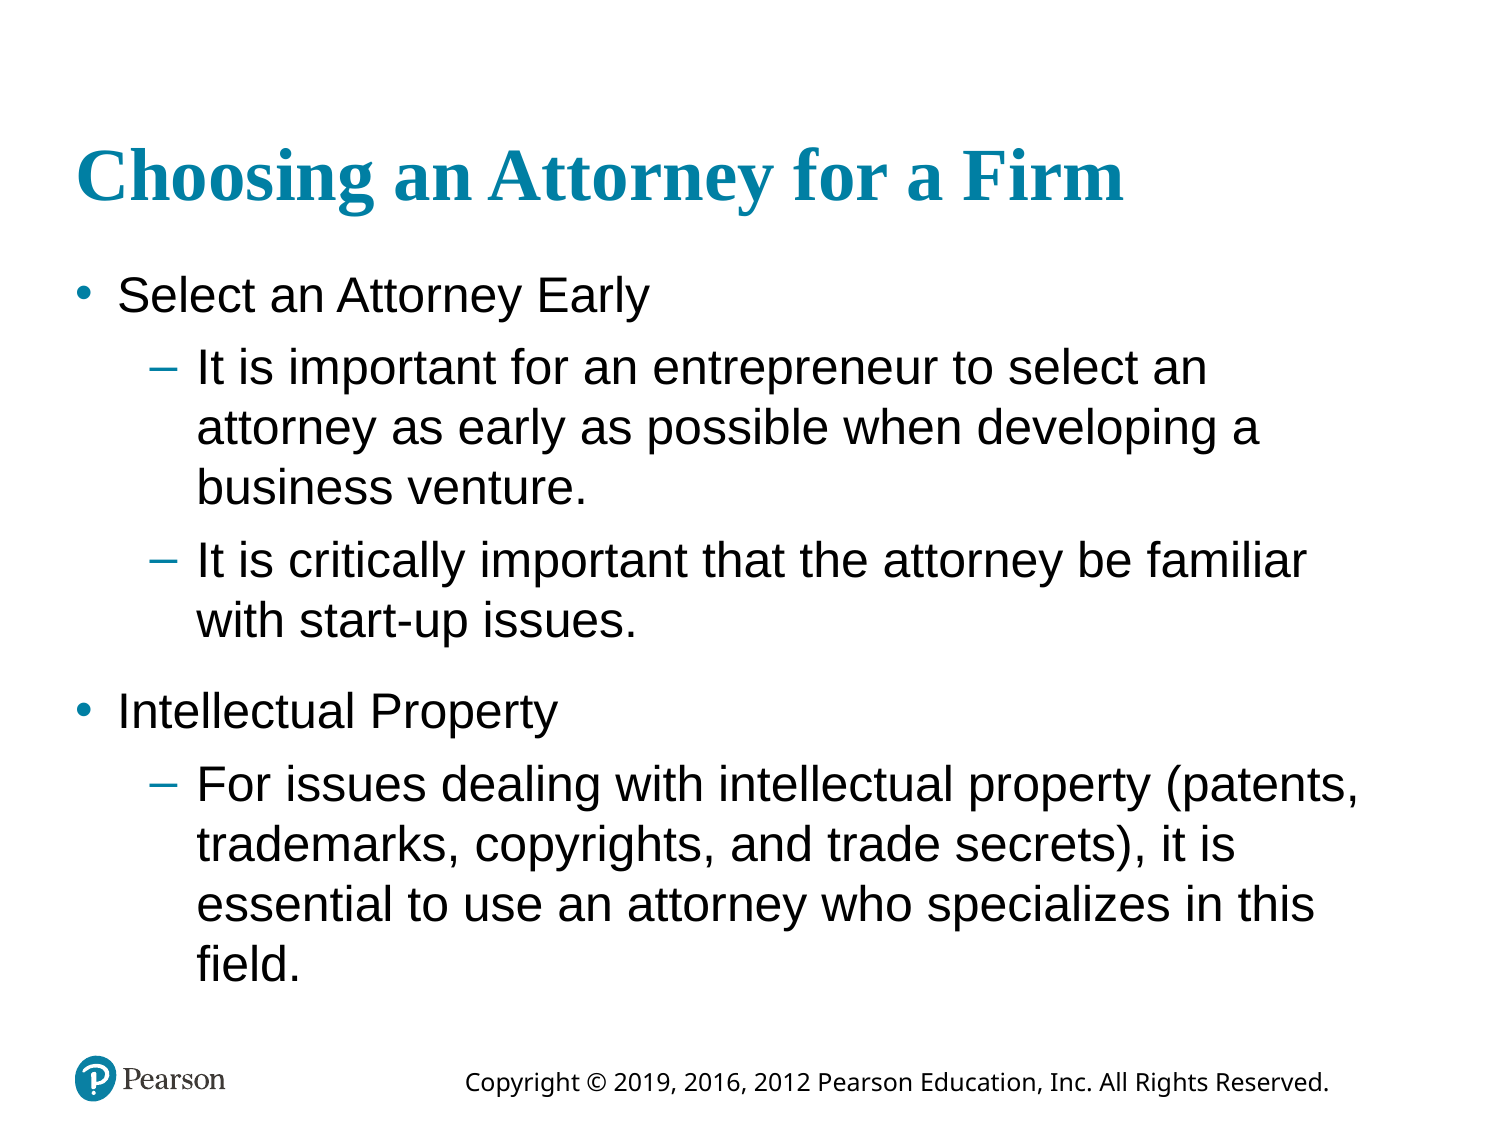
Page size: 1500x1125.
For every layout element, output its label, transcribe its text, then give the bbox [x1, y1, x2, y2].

list Select an Attorney Early It is important for an entrepreneur to select an attorney as early as possible when developing a business venture. It is critically important that the attorney be familiar with start-up issues. Intellectual Property For issues dealing with intellectual property (patents, trademarks, copyrights, and trade secrets), it is essential to use an attorney who specializes in this field. [75, 262, 1400, 1050]
title Choosing an Attorney for a Firm [75, 35, 1425, 216]
